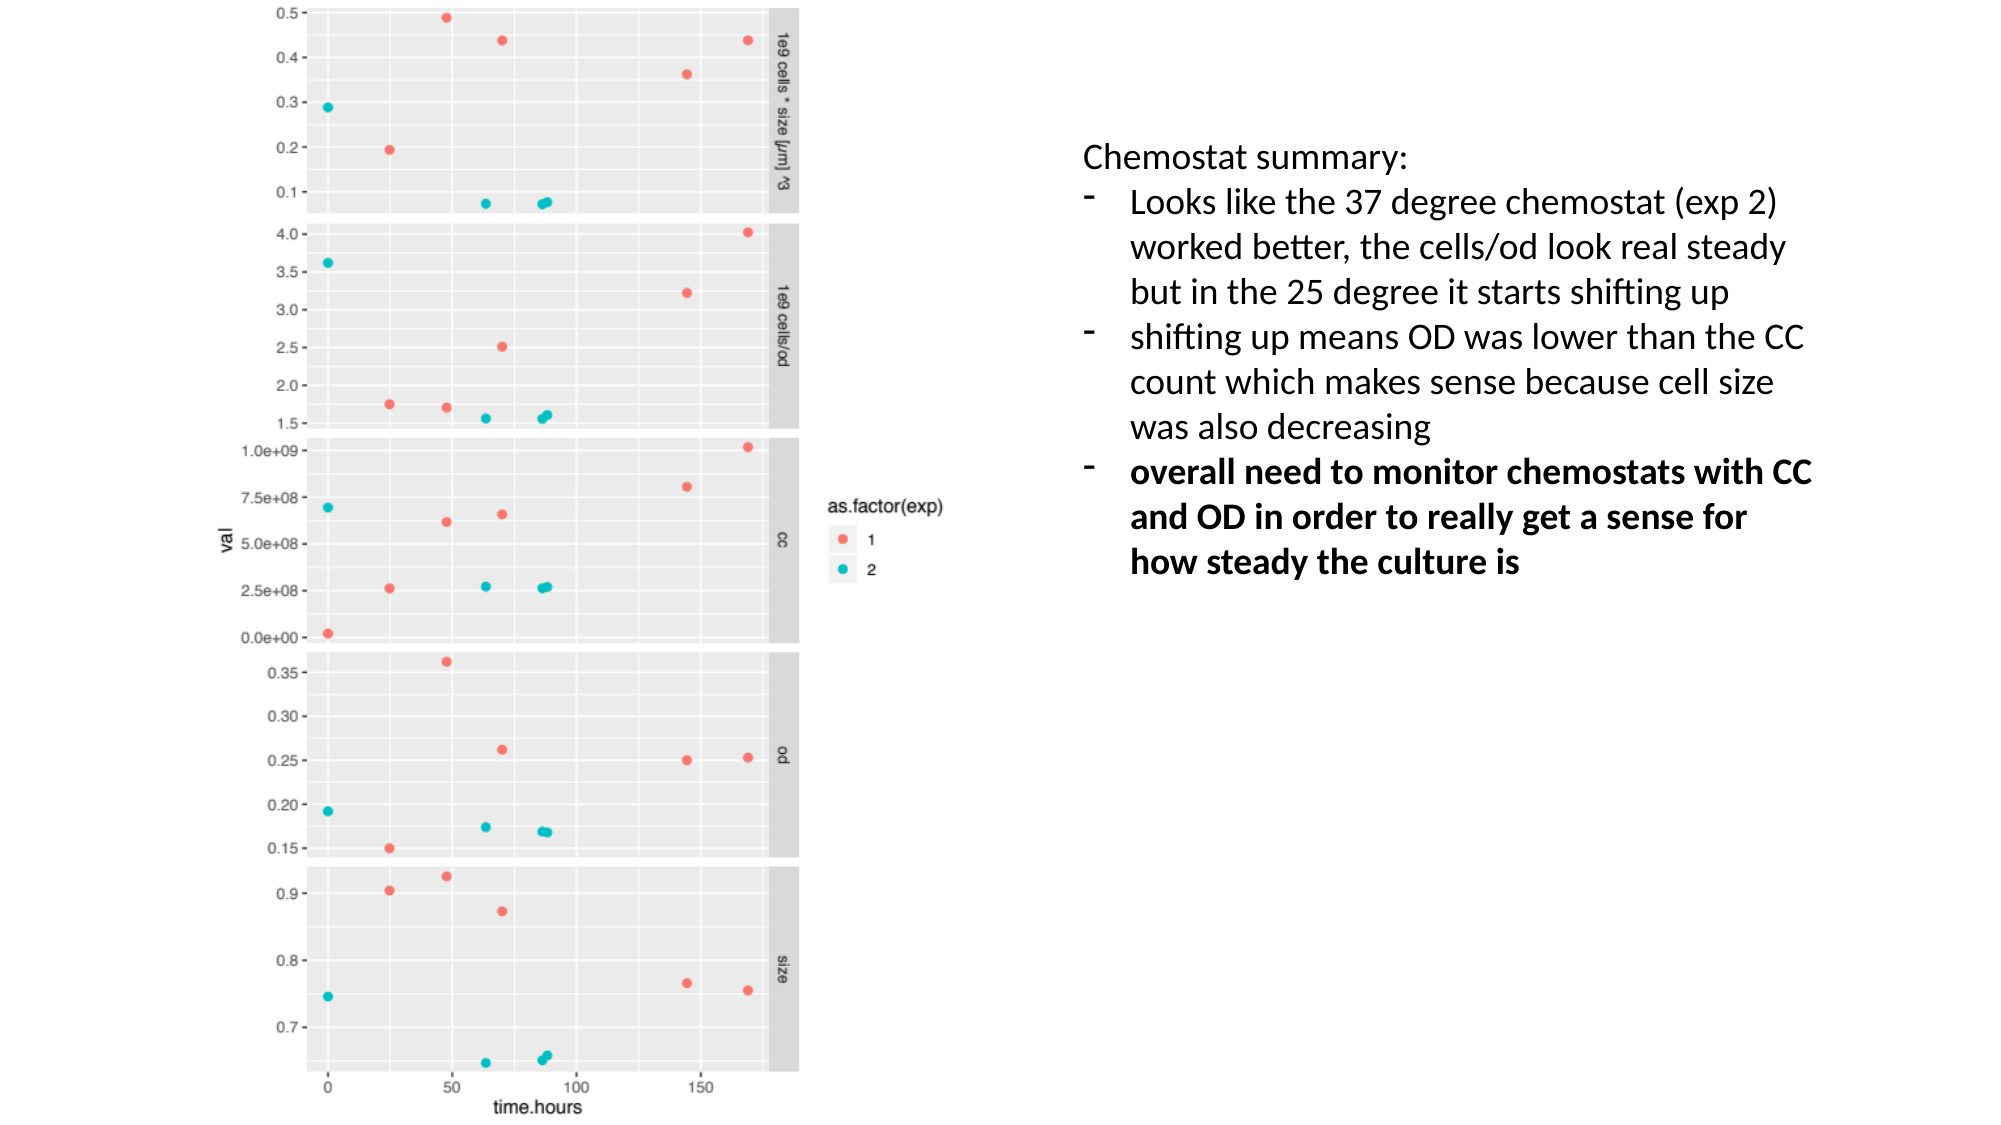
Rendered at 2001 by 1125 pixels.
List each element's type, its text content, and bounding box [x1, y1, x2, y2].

text_box Chemostat summary: Looks like the 37 degree chemostat (exp 2) worked better, the cells/od look real steady but in the 25 degree it starts shifting up shifting up means OD was lower than the CC count which makes sense because cell size was also decreasing overall need to monitor chemostats with CC and OD in order to really get a sense for how steady the culture is [1068, 124, 1839, 590]
picture [209, 0, 960, 1125]
